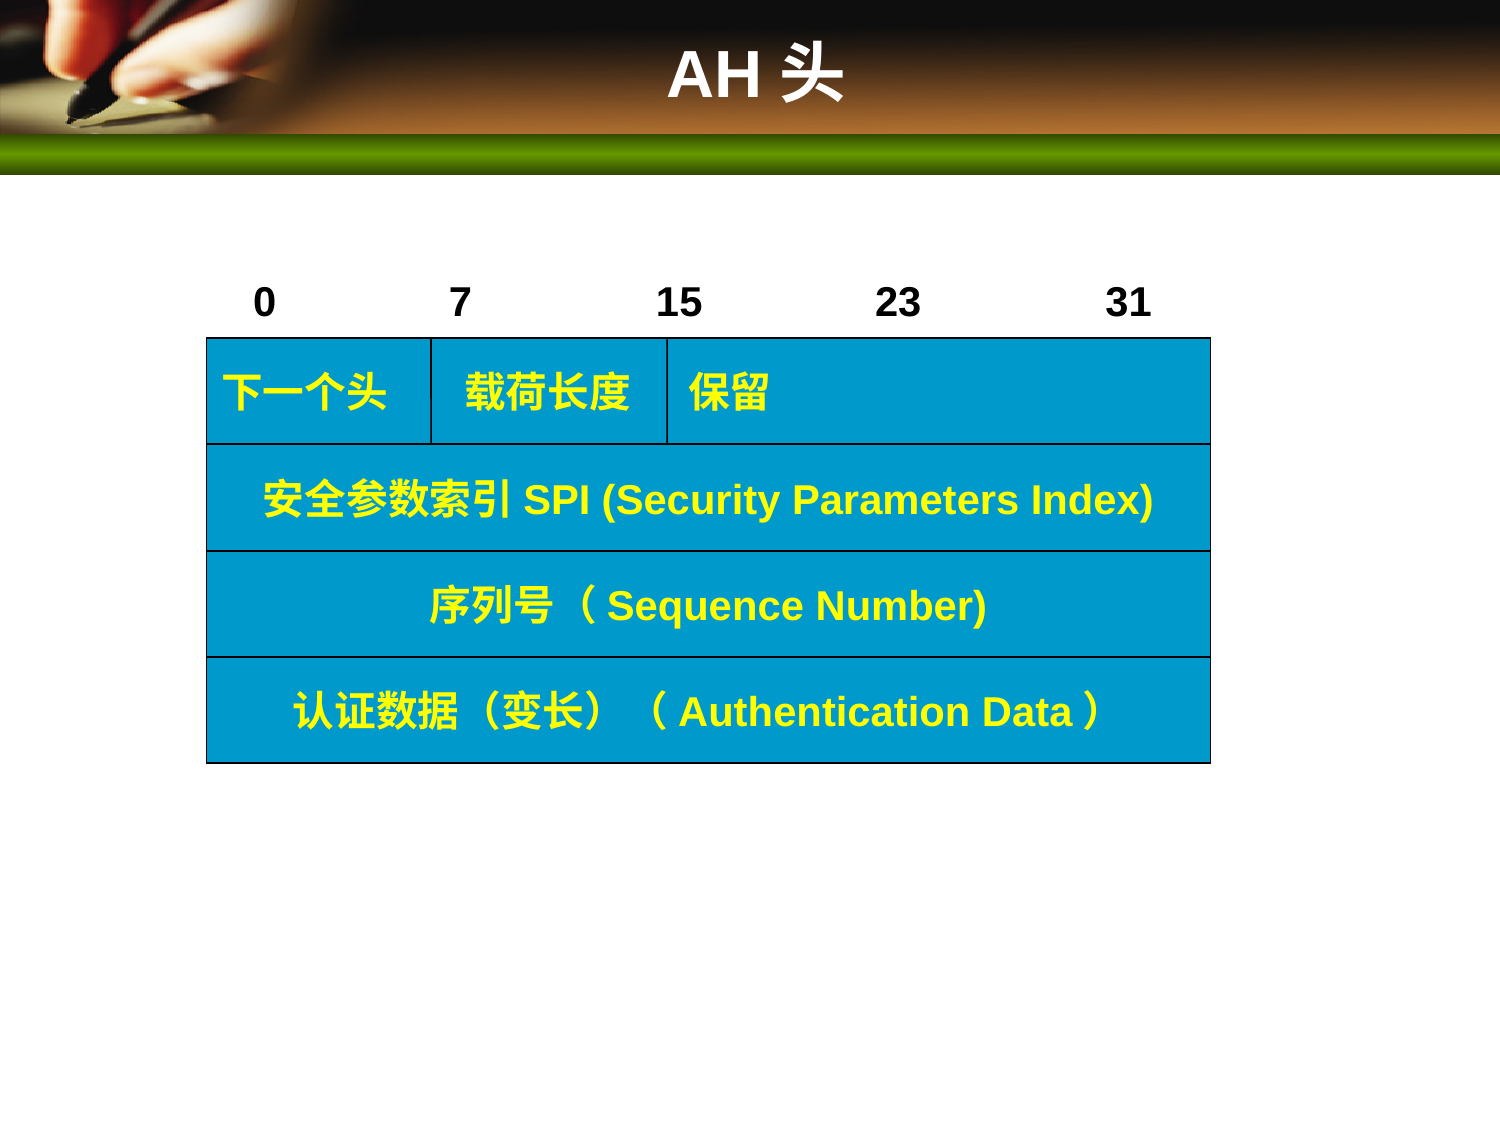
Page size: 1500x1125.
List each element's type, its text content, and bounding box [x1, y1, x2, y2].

text_box 安全参数索引SPI (Security Parameters Index) [206, 445, 1211, 550]
text_box 认证数据（变长）（Authentication Data） [206, 657, 1211, 764]
text_box 序列号（Sequence Number) [206, 550, 1211, 657]
picture [0, 0, 1500, 134]
title AH头 [74, 24, 1438, 118]
text_box 下一个头 载荷长度 保留 [668, 338, 1211, 445]
text_box 0 7 15 23 31 [194, 267, 1211, 332]
text_box 下一个头 载荷长度 保留 [206, 338, 667, 445]
